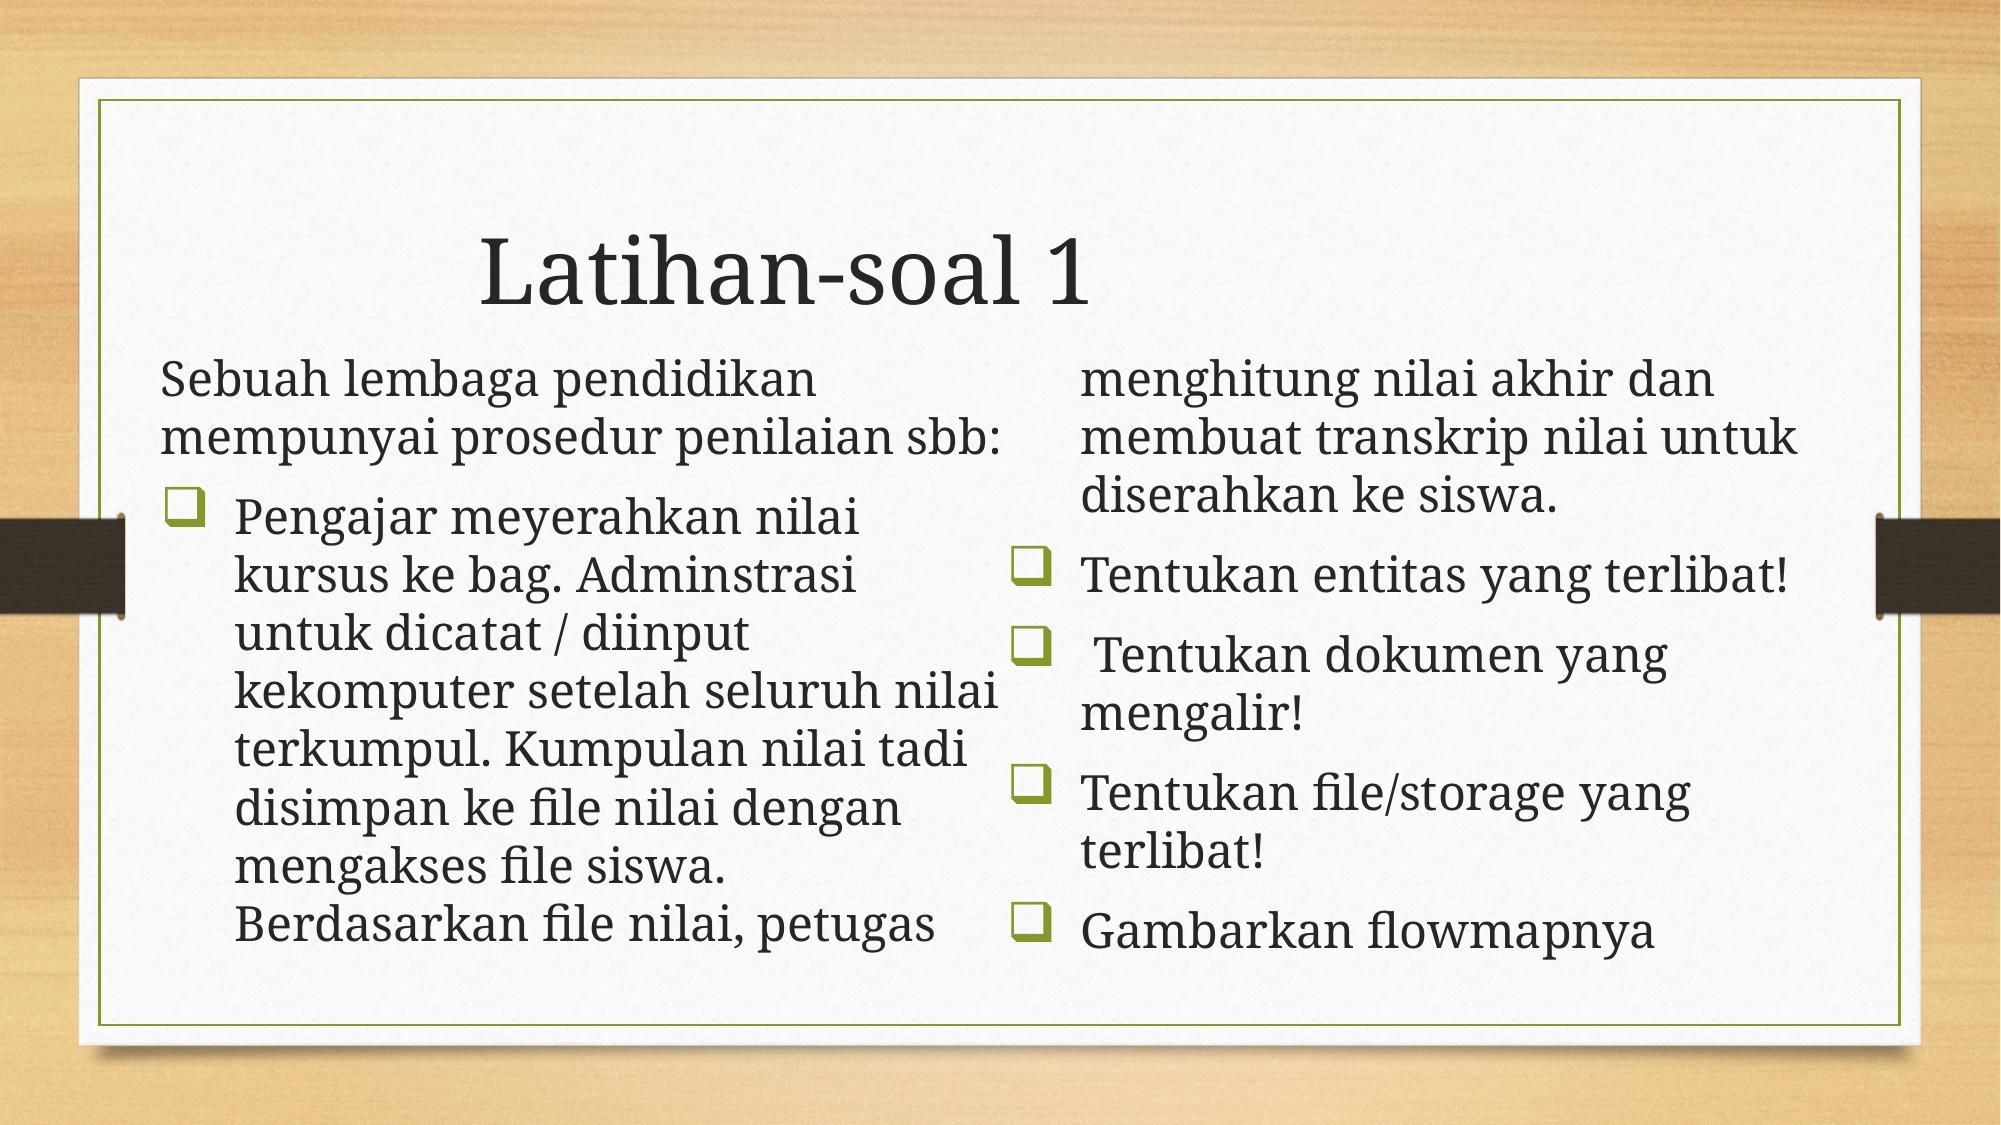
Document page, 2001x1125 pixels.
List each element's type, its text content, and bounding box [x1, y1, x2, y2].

list Sebuah lembaga pendidikan mempunyai prosedur penilaian sbb: Pengajar meyerahkan nilai kursus ke bag. Adminstrasi untuk dicatat / diinput kekomputer setelah seluruh nilai terkumpul. Kumpulan nilai tadi disimpan ke file nilai dengan mengakses file siswa. Berdasarkan file nilai, petugas menghitung nilai akhir dan membuat transkrip nilai untuk diserahkan ke siswa. Tentukan entitas yang terlibat! Tentukan dokumen yang mengalir! Tentukan file/storage yang terlibat! Gambarkan flowmapnya [145, 340, 1869, 1015]
picture [0, 0, 2001, 1125]
title Latihan-soal 1 [0, 161, 1575, 375]
